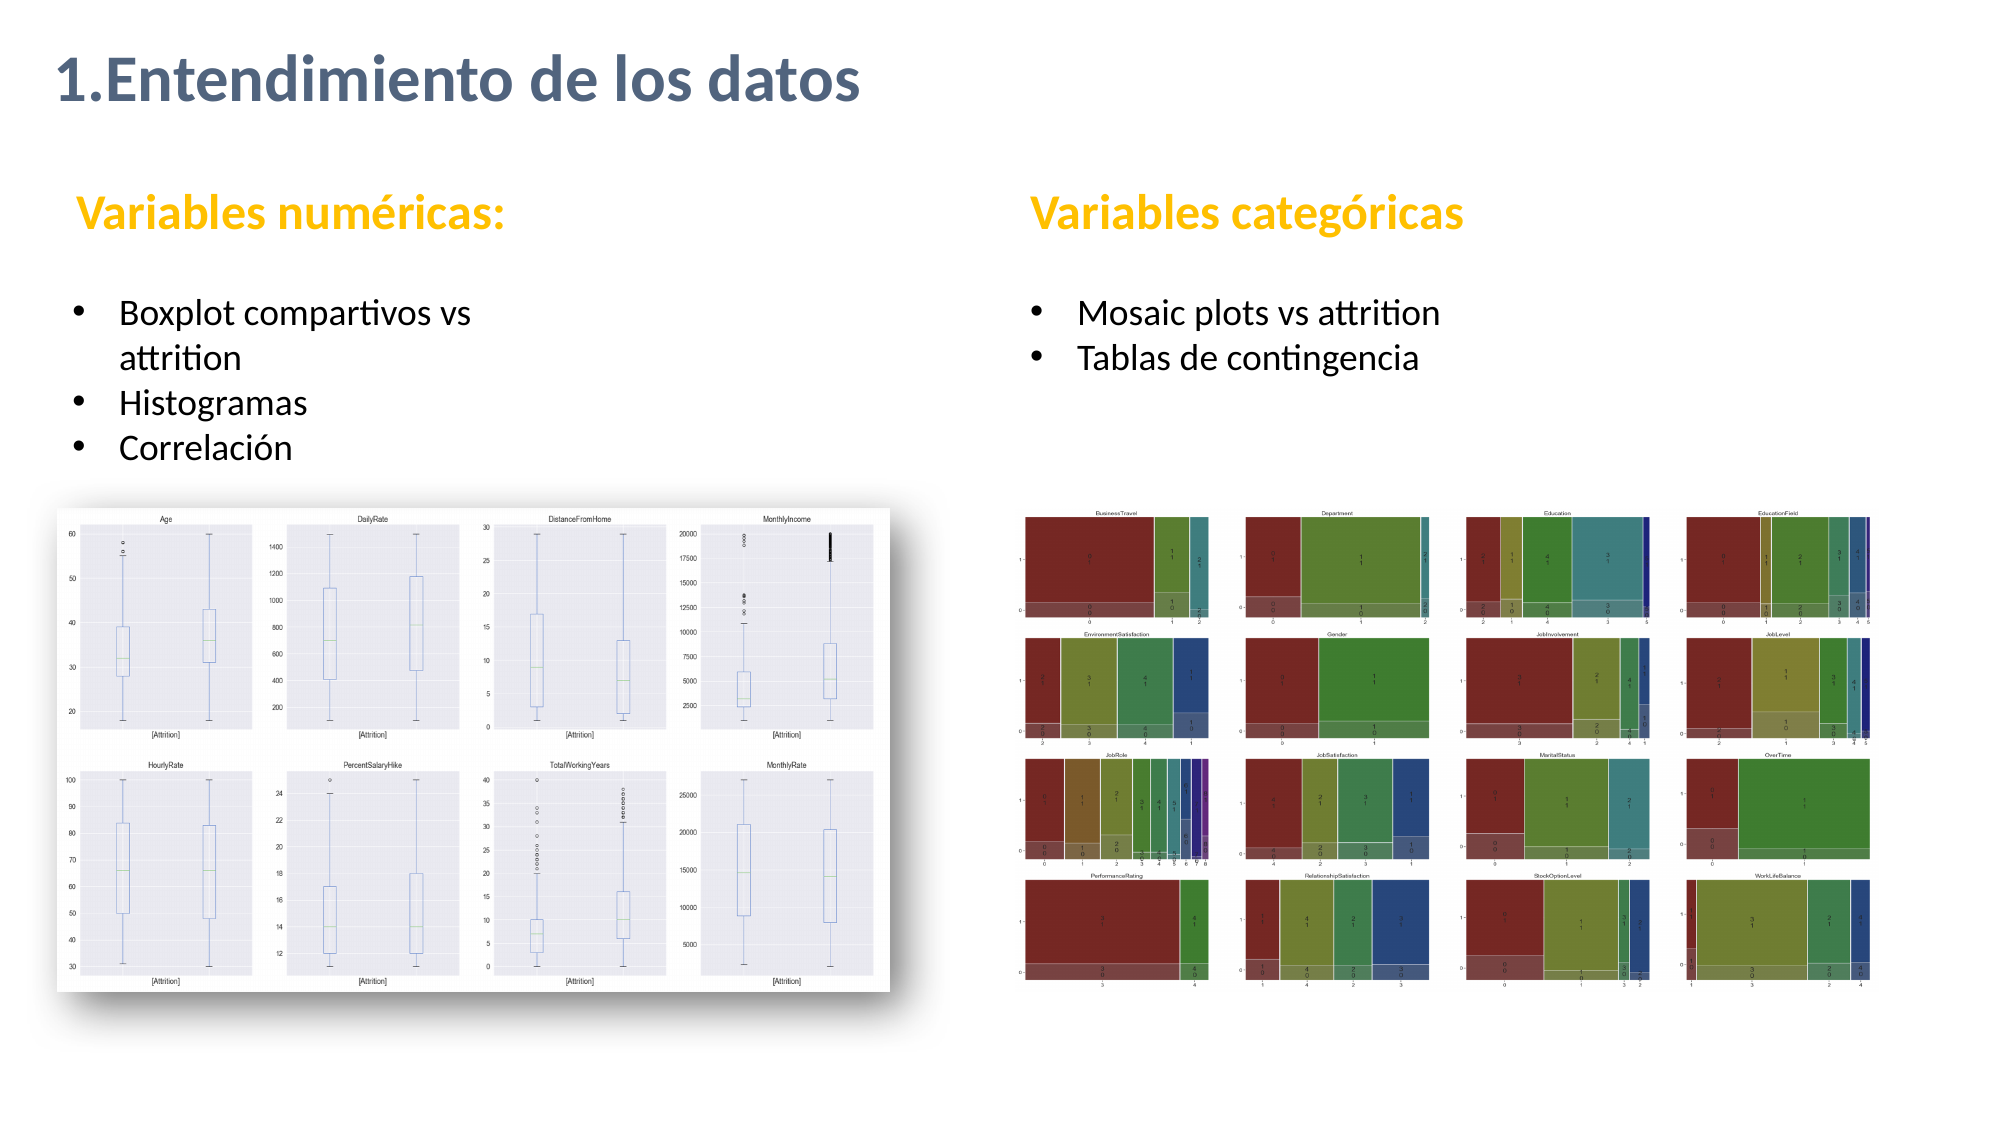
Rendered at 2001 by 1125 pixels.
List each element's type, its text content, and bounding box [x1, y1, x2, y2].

text_box Variables categóricas [1015, 172, 1536, 248]
text_box 1.Entendimiento de los datos [39, 26, 928, 122]
picture [57, 508, 890, 992]
picture [1015, 508, 1879, 992]
text_box Variables numéricas: [61, 172, 581, 248]
text_box Mosaic plots vs attrition Tablas de contingencia [1015, 280, 1507, 386]
text_box Boxplot compartivos vs attrition Histogramas Correlación [57, 280, 549, 476]
